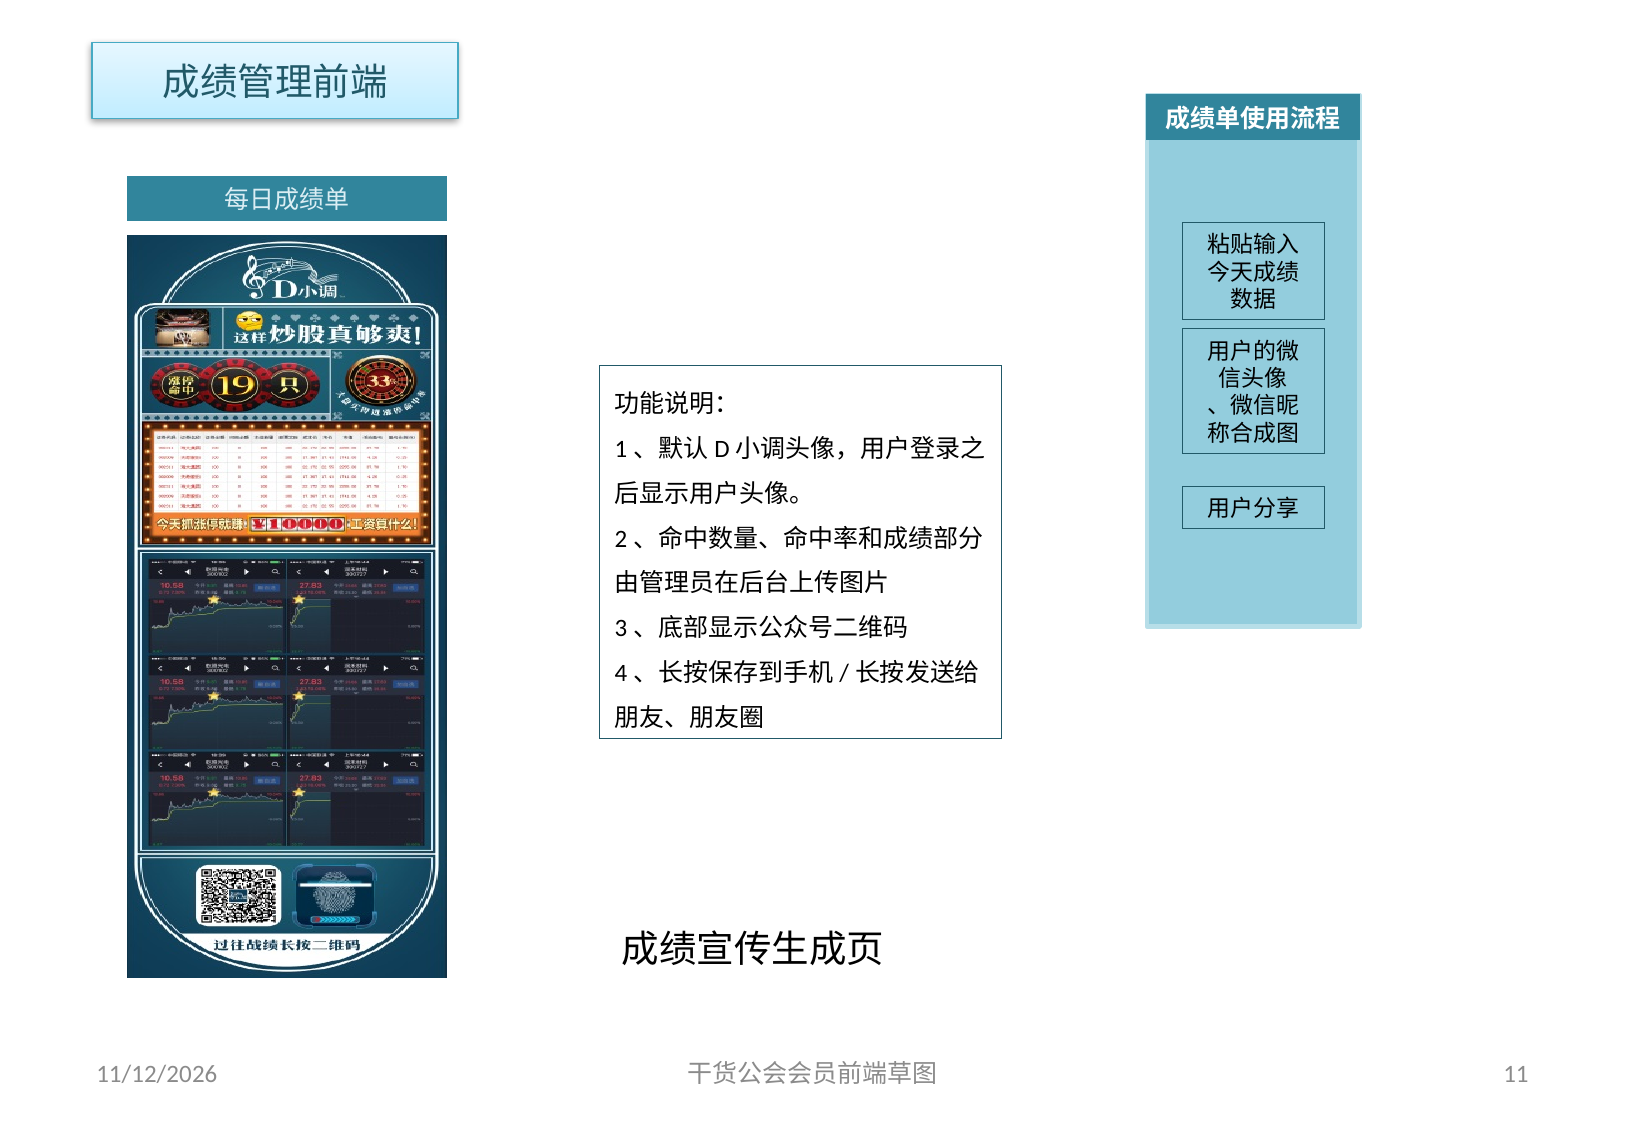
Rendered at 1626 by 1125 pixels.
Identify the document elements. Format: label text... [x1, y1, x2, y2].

slide_number 11 [1164, 1042, 1544, 1103]
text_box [127, 175, 447, 978]
text_box 成绩管理前端 [91, 42, 459, 119]
text_box 功能说明： 1、默认D小调头像，用户登录之后显示用户头像。 2、命中数量、命中率和成绩部分由管理员在后台上传图片 3、底部显示公众号二维码 4、长按保存到手机/长按发送给朋友、朋友圈 [599, 365, 1002, 739]
footer 干货公会会员前端草图 [555, 1042, 1070, 1103]
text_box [1146, 94, 1360, 627]
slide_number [81, 1042, 461, 1103]
text_box 成绩宣传生成页 [481, 917, 1025, 978]
